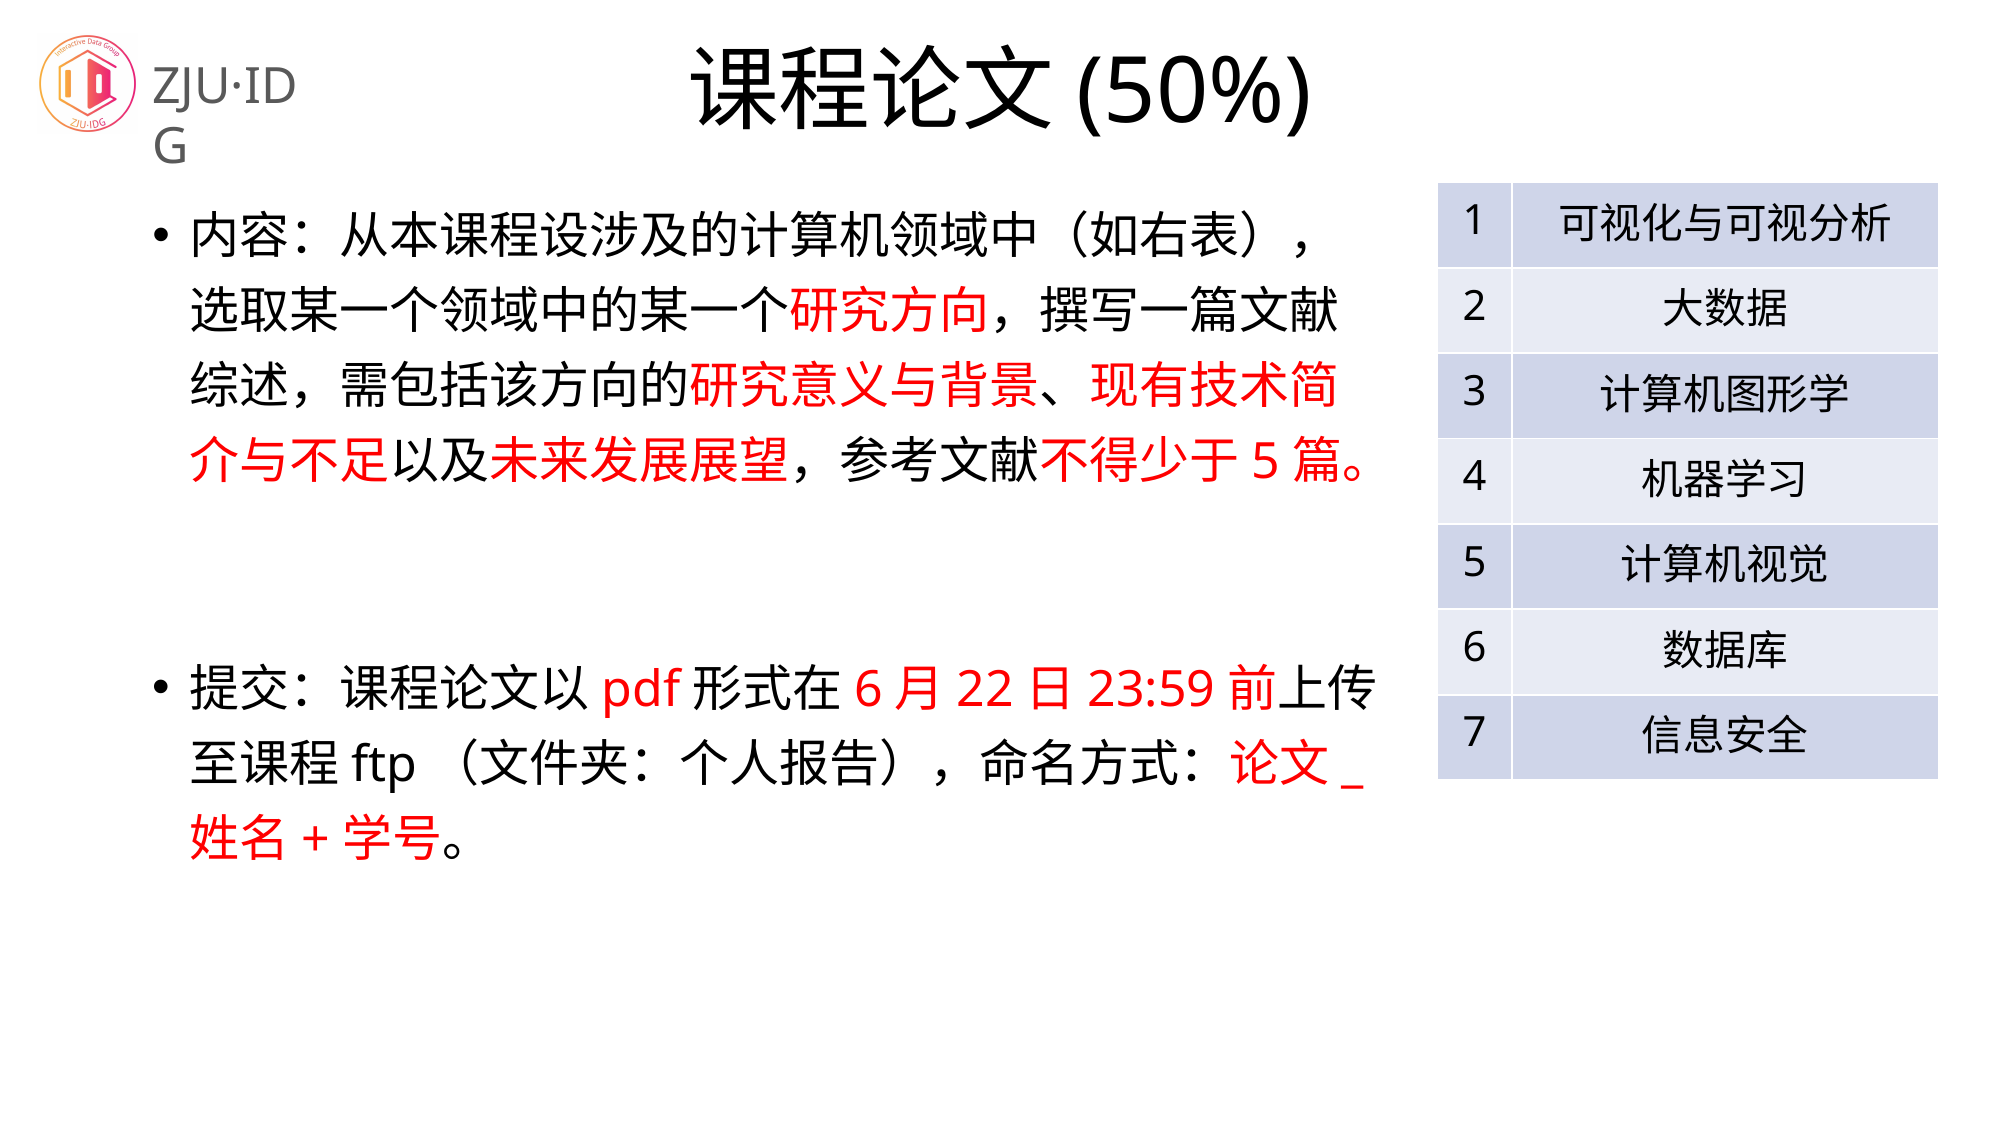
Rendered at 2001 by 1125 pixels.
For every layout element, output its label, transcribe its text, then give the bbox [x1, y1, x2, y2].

title 课程论文(50%) [322, 36, 1678, 131]
table_cell 计算机视觉 [1513, 525, 1938, 608]
table_header 1 [1438, 183, 1511, 267]
table_cell 机器学习 [1513, 439, 1938, 523]
table_cell 大数据 [1513, 269, 1938, 352]
picture [37, 33, 138, 134]
table_cell 数据库 [1513, 610, 1938, 694]
table_cell 4 [1438, 439, 1511, 523]
list 内容：从本课程设涉及的计算机领域中（如右表），选取某一个领域中的某一个研究方向，撰写一篇文献综述，需包括该方向的研究意义与背景、现有技术简介与不足以及未来发展展望，参考文献不得少于5篇。 [137, 181, 1386, 514]
table_cell 计算机图形学 [1513, 354, 1938, 438]
text_box 提交：课程论文以pdf形式在6月22日23:59前上传至课程ftp（文件夹：个人报告），命名方式：论文_姓名+学号。 [137, 634, 1407, 878]
table_cell 2 [1438, 269, 1511, 352]
table_cell 3 [1438, 354, 1511, 438]
table_cell 5 [1438, 525, 1511, 608]
table_cell 7 [1438, 696, 1511, 779]
table_cell 6 [1438, 610, 1511, 694]
table_cell 信息安全 [1513, 696, 1938, 779]
table_header 可视化与可视分析 [1513, 183, 1938, 267]
